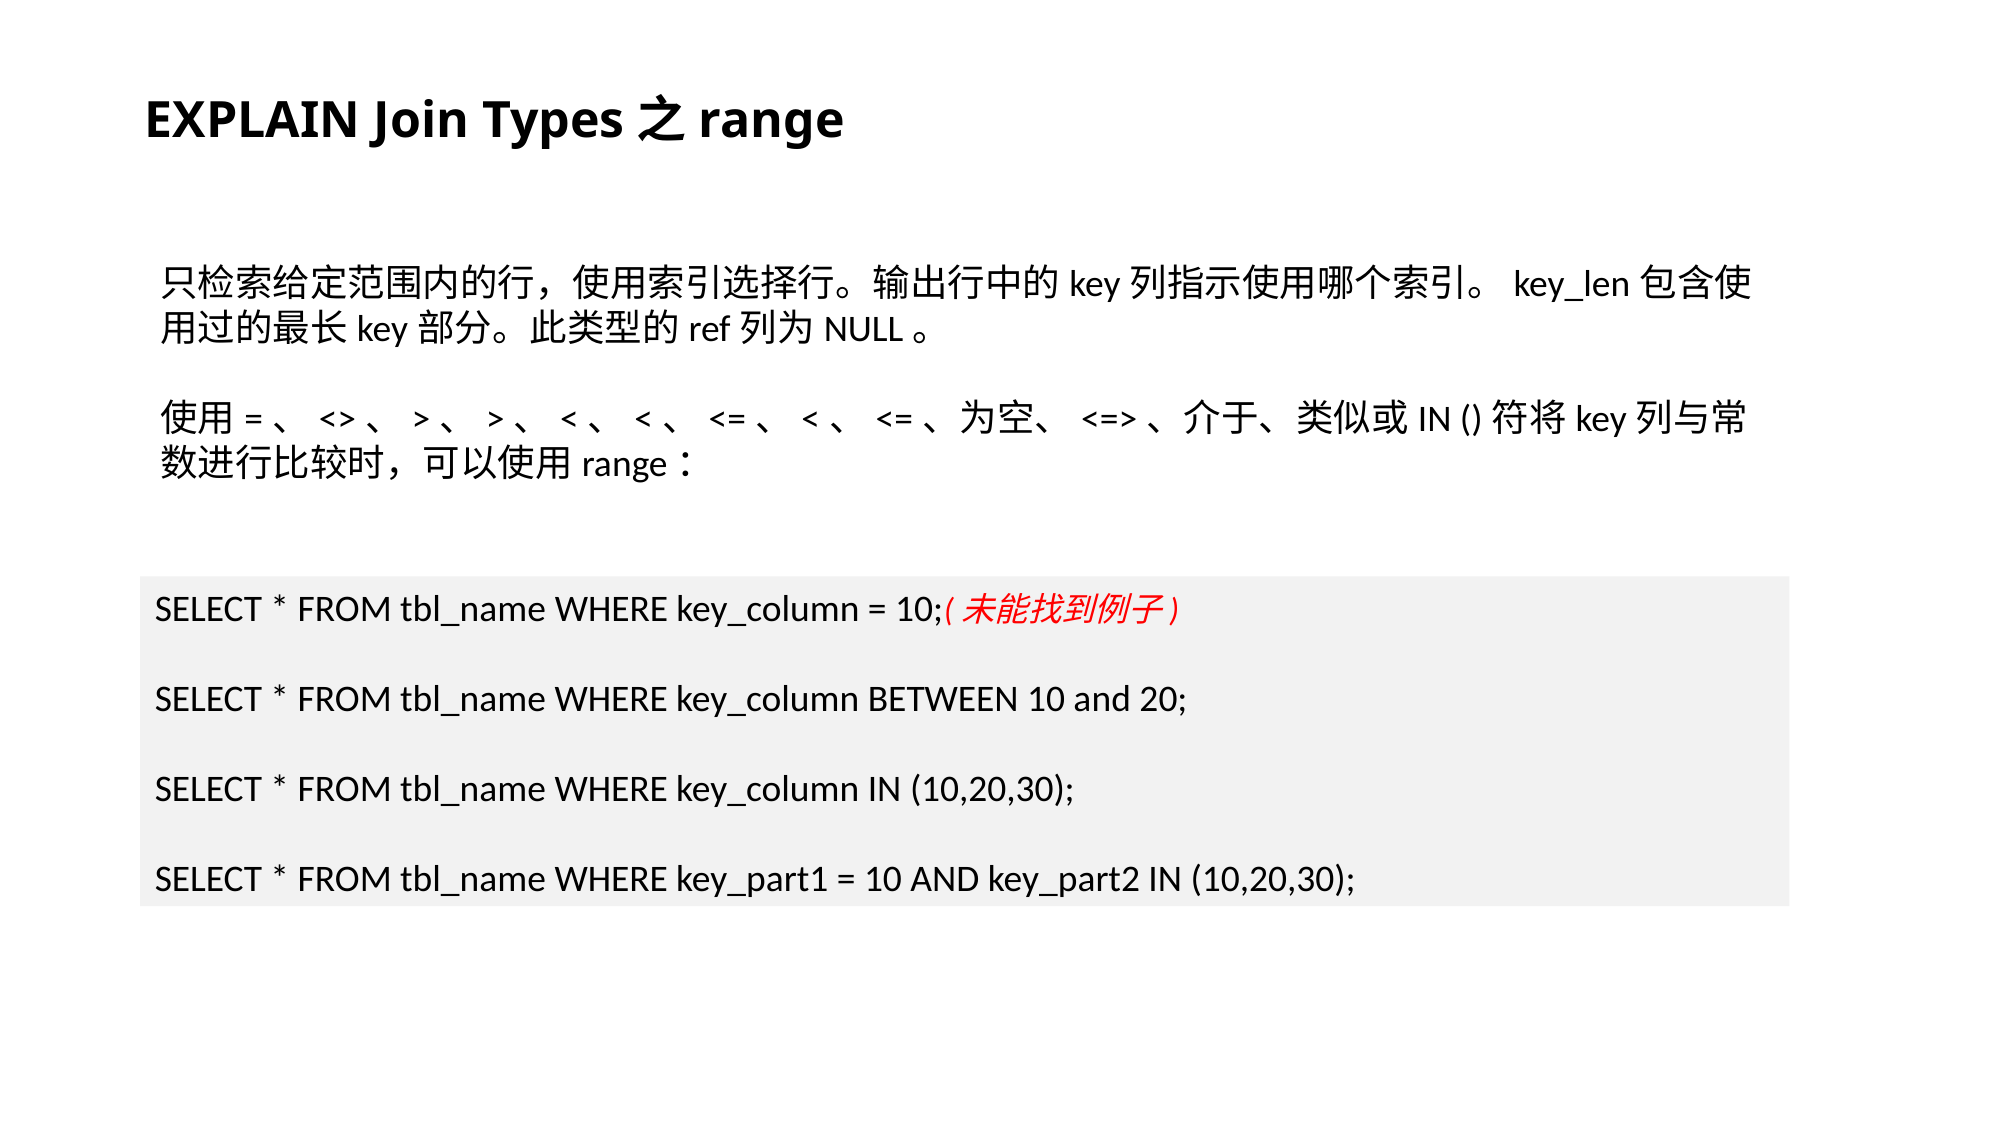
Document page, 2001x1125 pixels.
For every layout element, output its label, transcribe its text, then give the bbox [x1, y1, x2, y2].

text_box SELECT * FROM tbl_name WHERE key_column = 10;(未能找到例子) SELECT * FROM tbl_name WHERE key_column BETWEEN 10 and 20; SELECT * FROM tbl_name WHERE key_column IN (10,20,30); SELECT * FROM tbl_name WHERE key_part1 = 10 AND key_part2 IN (10,20,30); [140, 576, 1790, 907]
text_box 只检索给定范围内的行，使用索引选择行。输出行中的key列指示使用哪个索引。key_len包含使用过的最长key部分。此类型的ref列为NULL。 使用=、<>、>、>、<、<、<=、<、<=、为空、<=>、介于、类似或IN ()符将key列与常数进行比较时，可以使用range： [145, 251, 1776, 492]
title EXPLAIN Join Types之range [129, 81, 1855, 162]
